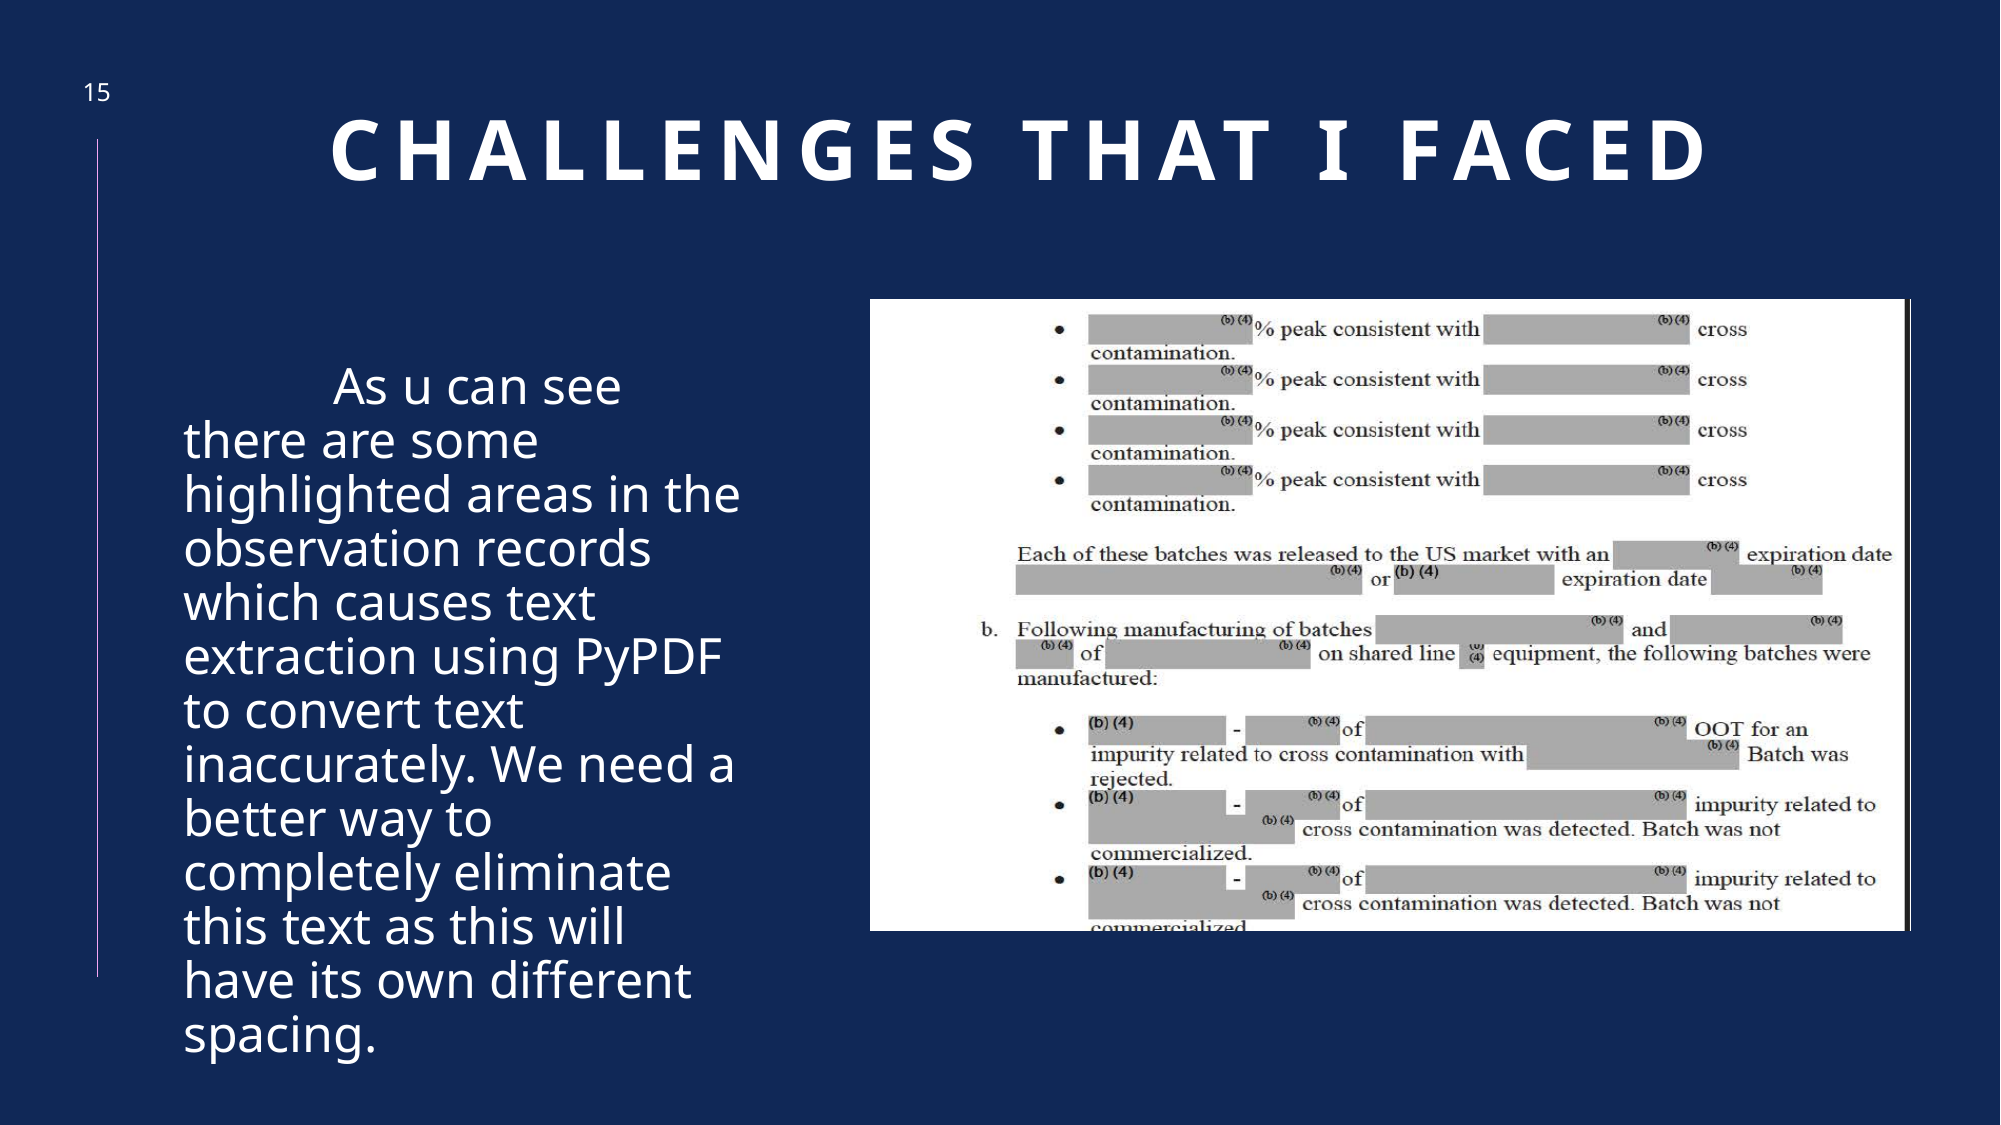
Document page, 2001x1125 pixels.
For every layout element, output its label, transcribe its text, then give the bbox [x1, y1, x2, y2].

list As u can see there are some highlighted areas in the observation records which causes text extraction using PyPDF to convert text inaccurately. We need a better way to completely eliminate this text as this will have its own different spacing. [168, 353, 761, 931]
slide_number 15 [53, 67, 140, 119]
title Challenges that I faced [126, 30, 1911, 207]
picture [870, 299, 1911, 931]
